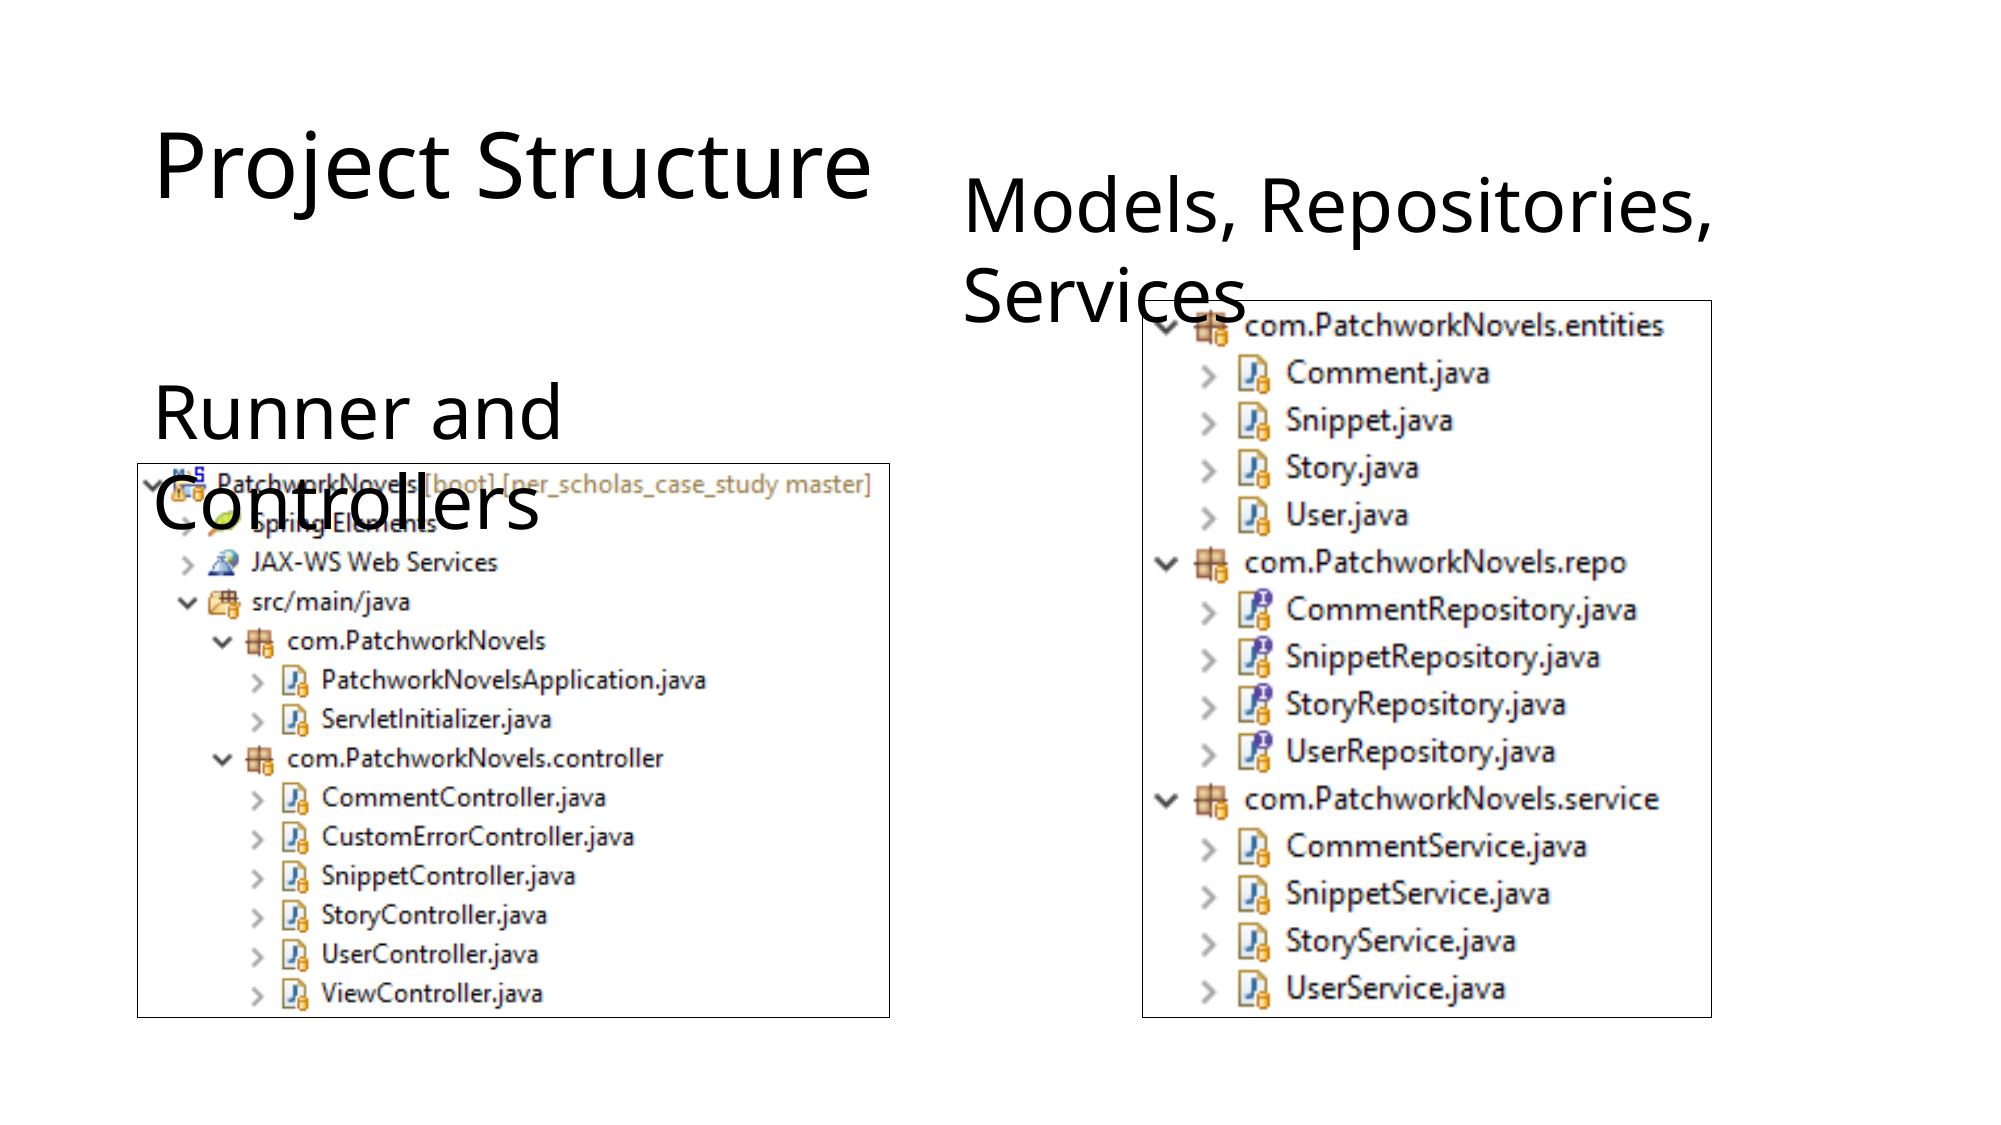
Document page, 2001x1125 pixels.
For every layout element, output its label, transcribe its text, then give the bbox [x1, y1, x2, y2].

title Project Structure [137, 59, 1863, 278]
text_box Models, Repositories, Services [947, 150, 1942, 346]
picture [137, 463, 890, 1018]
picture [1142, 300, 1712, 1018]
text_box Runner and Controllers [137, 357, 890, 463]
